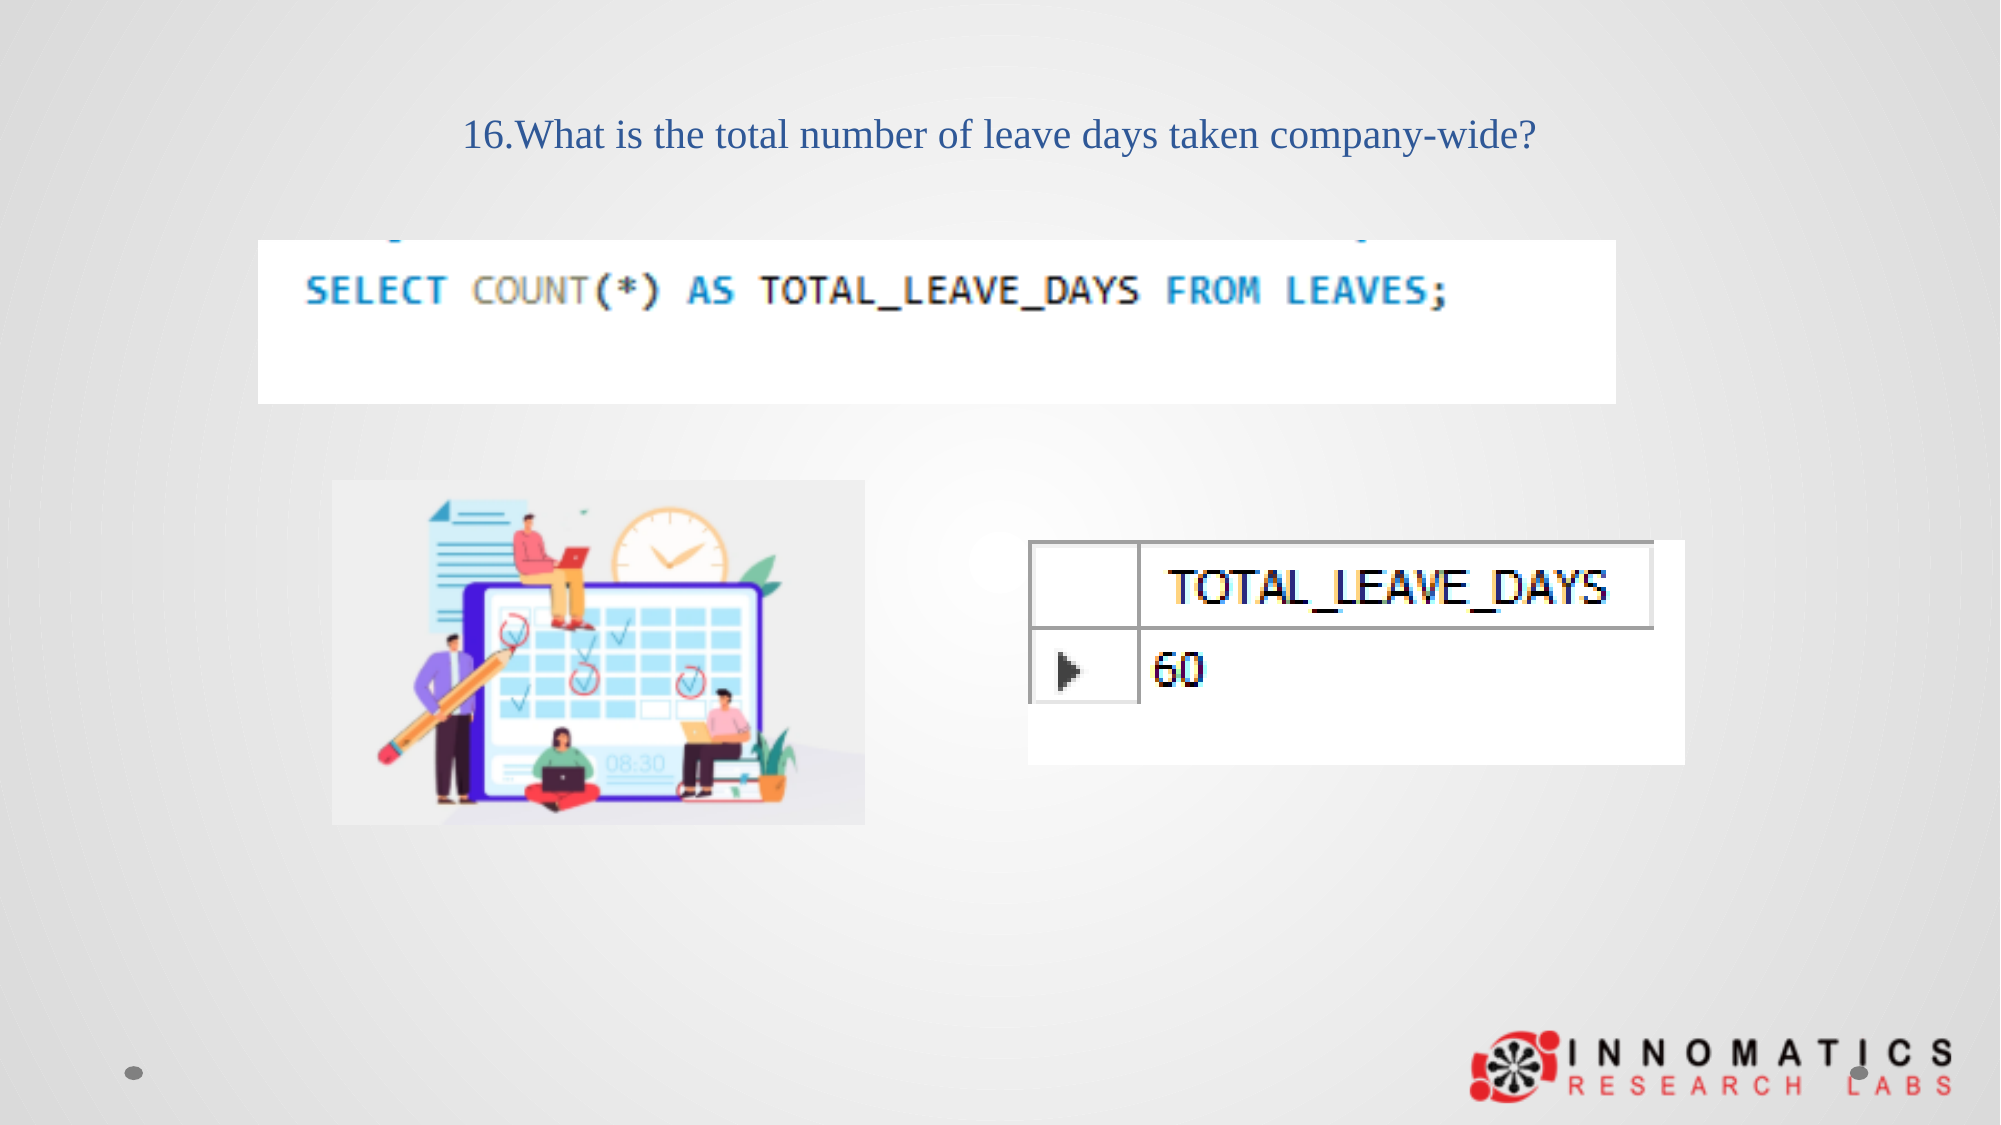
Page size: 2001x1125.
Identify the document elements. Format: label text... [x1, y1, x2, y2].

picture [258, 239, 1616, 404]
picture [331, 480, 865, 825]
title 16.What is the total number of leave days taken company-wide? [137, 59, 1863, 165]
picture [1445, 1014, 1976, 1125]
picture [1027, 540, 1685, 765]
